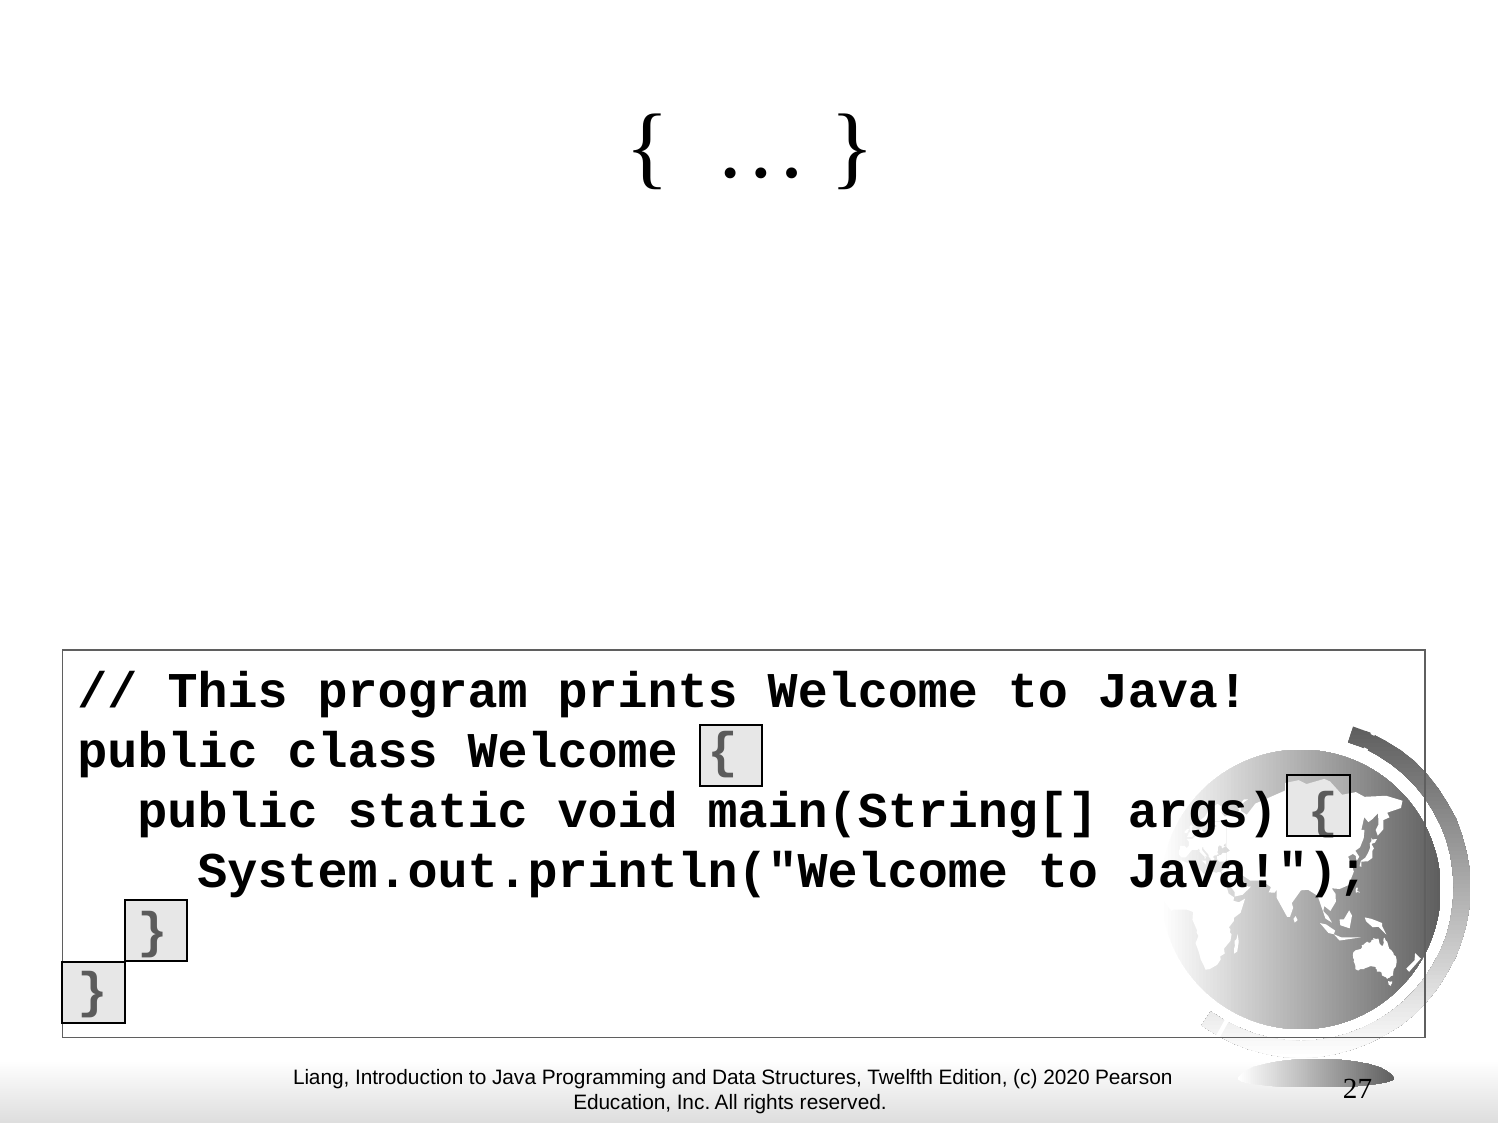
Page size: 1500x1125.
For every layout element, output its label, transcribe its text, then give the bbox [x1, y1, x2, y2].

text_box [699, 724, 763, 786]
text_box [62, 962, 125, 1024]
slide_number 27 [1074, 1049, 1388, 1125]
text_box [124, 899, 188, 961]
text_box // This program prints Welcome to Java! public class Welcome { public static void main(String[] args) { System.out.println("Welcome to Java!"); } } [62, 649, 1425, 1038]
text_box [1287, 774, 1350, 836]
title { … } [112, 46, 1388, 235]
